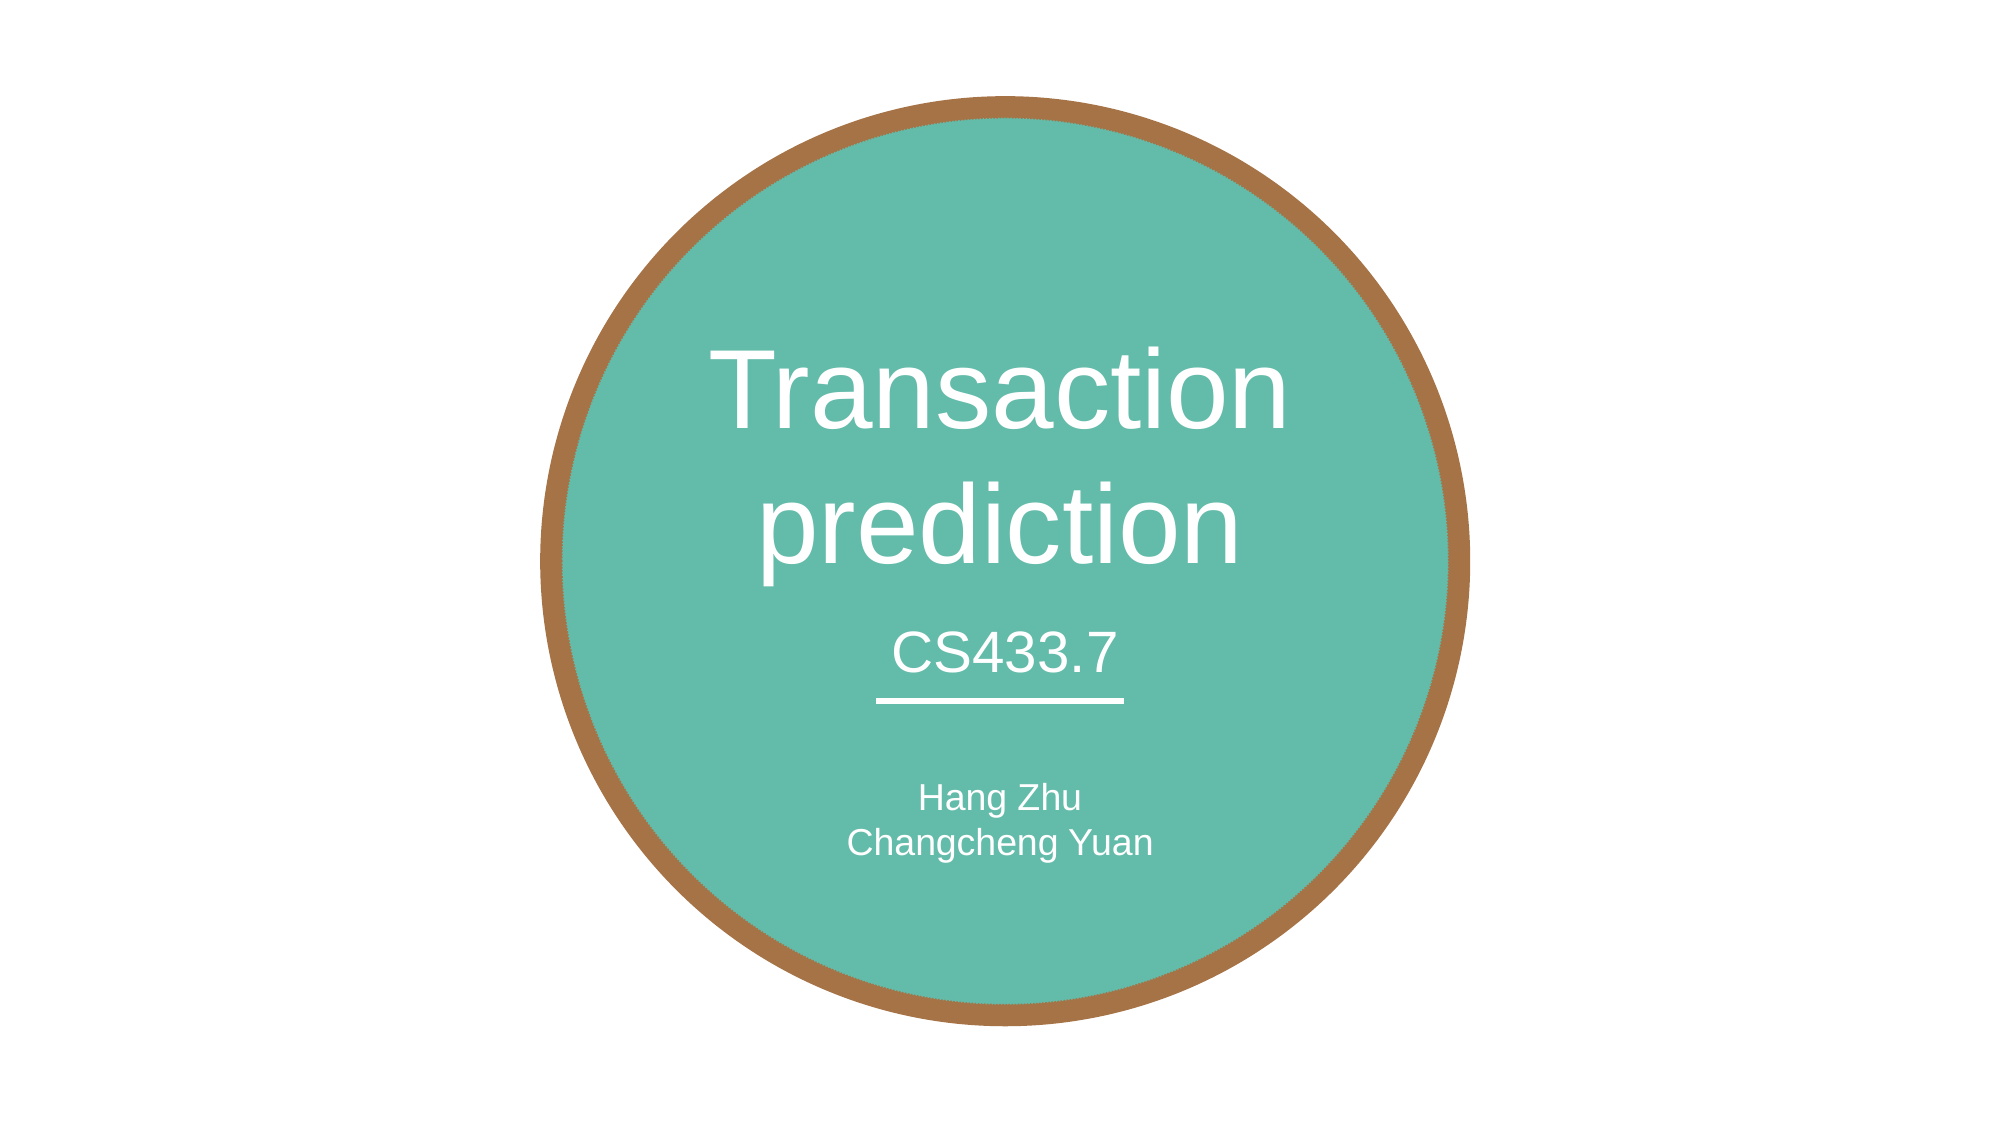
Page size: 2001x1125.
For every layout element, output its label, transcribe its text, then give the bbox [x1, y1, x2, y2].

text_box [560, 116, 1450, 1006]
text_box Transaction prediction [681, 308, 1318, 594]
text_box CS433.7 [687, 606, 1324, 692]
text_box Hang Zhu Changcheng Yuan [713, 765, 1287, 871]
text_box [539, 95, 1472, 1028]
